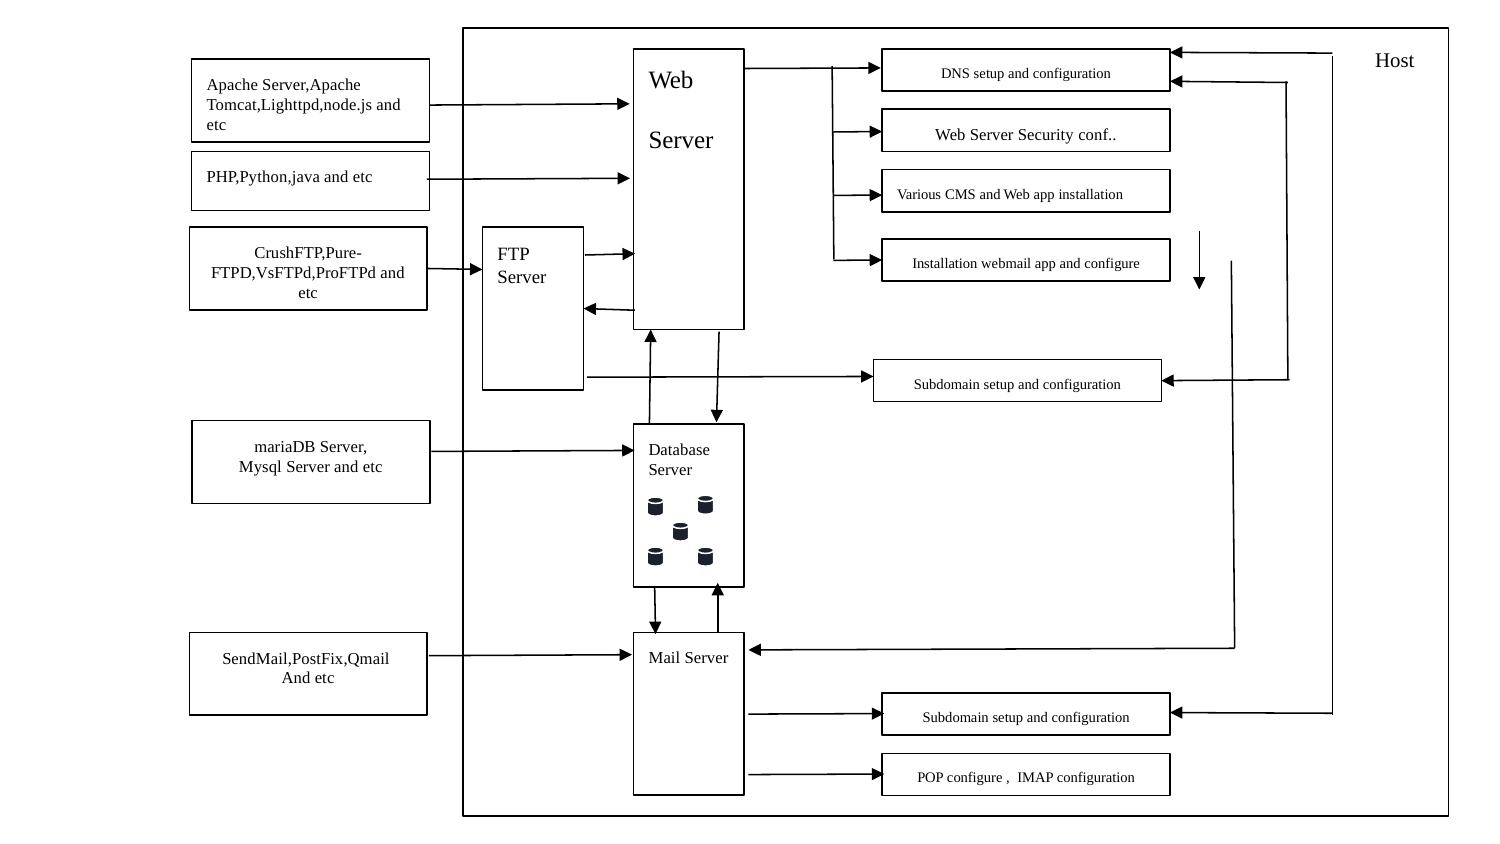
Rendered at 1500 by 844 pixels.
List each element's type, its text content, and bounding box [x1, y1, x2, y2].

text_box FTP Server [482, 227, 584, 390]
text_box Mail Server [633, 632, 744, 796]
text_box Subdomain setup and configuration [882, 692, 1171, 735]
text_box [647, 547, 664, 567]
text_box Subdomain setup and configuration [873, 359, 1162, 402]
text_box Web Server Security conf.. [882, 109, 1171, 152]
text_box CrushFTP,Pure-FTPD,VsFTPd,ProFTPd and etc [189, 227, 428, 310]
text_box Apache Server,Apache Tomcat,Lighttpd,node.js and etc [191, 58, 430, 142]
text_box DNS setup and configuration [882, 48, 1171, 91]
text_box [672, 521, 689, 542]
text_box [716, 386, 720, 423]
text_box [716, 331, 720, 374]
text_box mariaDB Server, Mysql Server and etc [191, 420, 430, 504]
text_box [831, 65, 835, 133]
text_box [1231, 389, 1235, 649]
text_box Web Server [633, 48, 744, 330]
text_box Installation webmail app and configure [882, 239, 1171, 282]
text_box SendMail,PostFix,Qmail And etc [189, 632, 428, 716]
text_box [831, 135, 835, 260]
text_box Database Server [633, 424, 744, 588]
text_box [1231, 260, 1235, 378]
text_box [462, 27, 1449, 816]
text_box [697, 495, 714, 515]
text_box [697, 547, 714, 567]
text_box [647, 497, 664, 517]
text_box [748, 647, 1226, 651]
text_box Host [1339, 31, 1441, 74]
text_box POP configure , IMAP configuration [882, 753, 1171, 796]
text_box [1285, 81, 1289, 379]
text_box PHP,Python,java and etc [191, 151, 430, 211]
text_box Various CMS and Web app installation [882, 169, 1171, 212]
